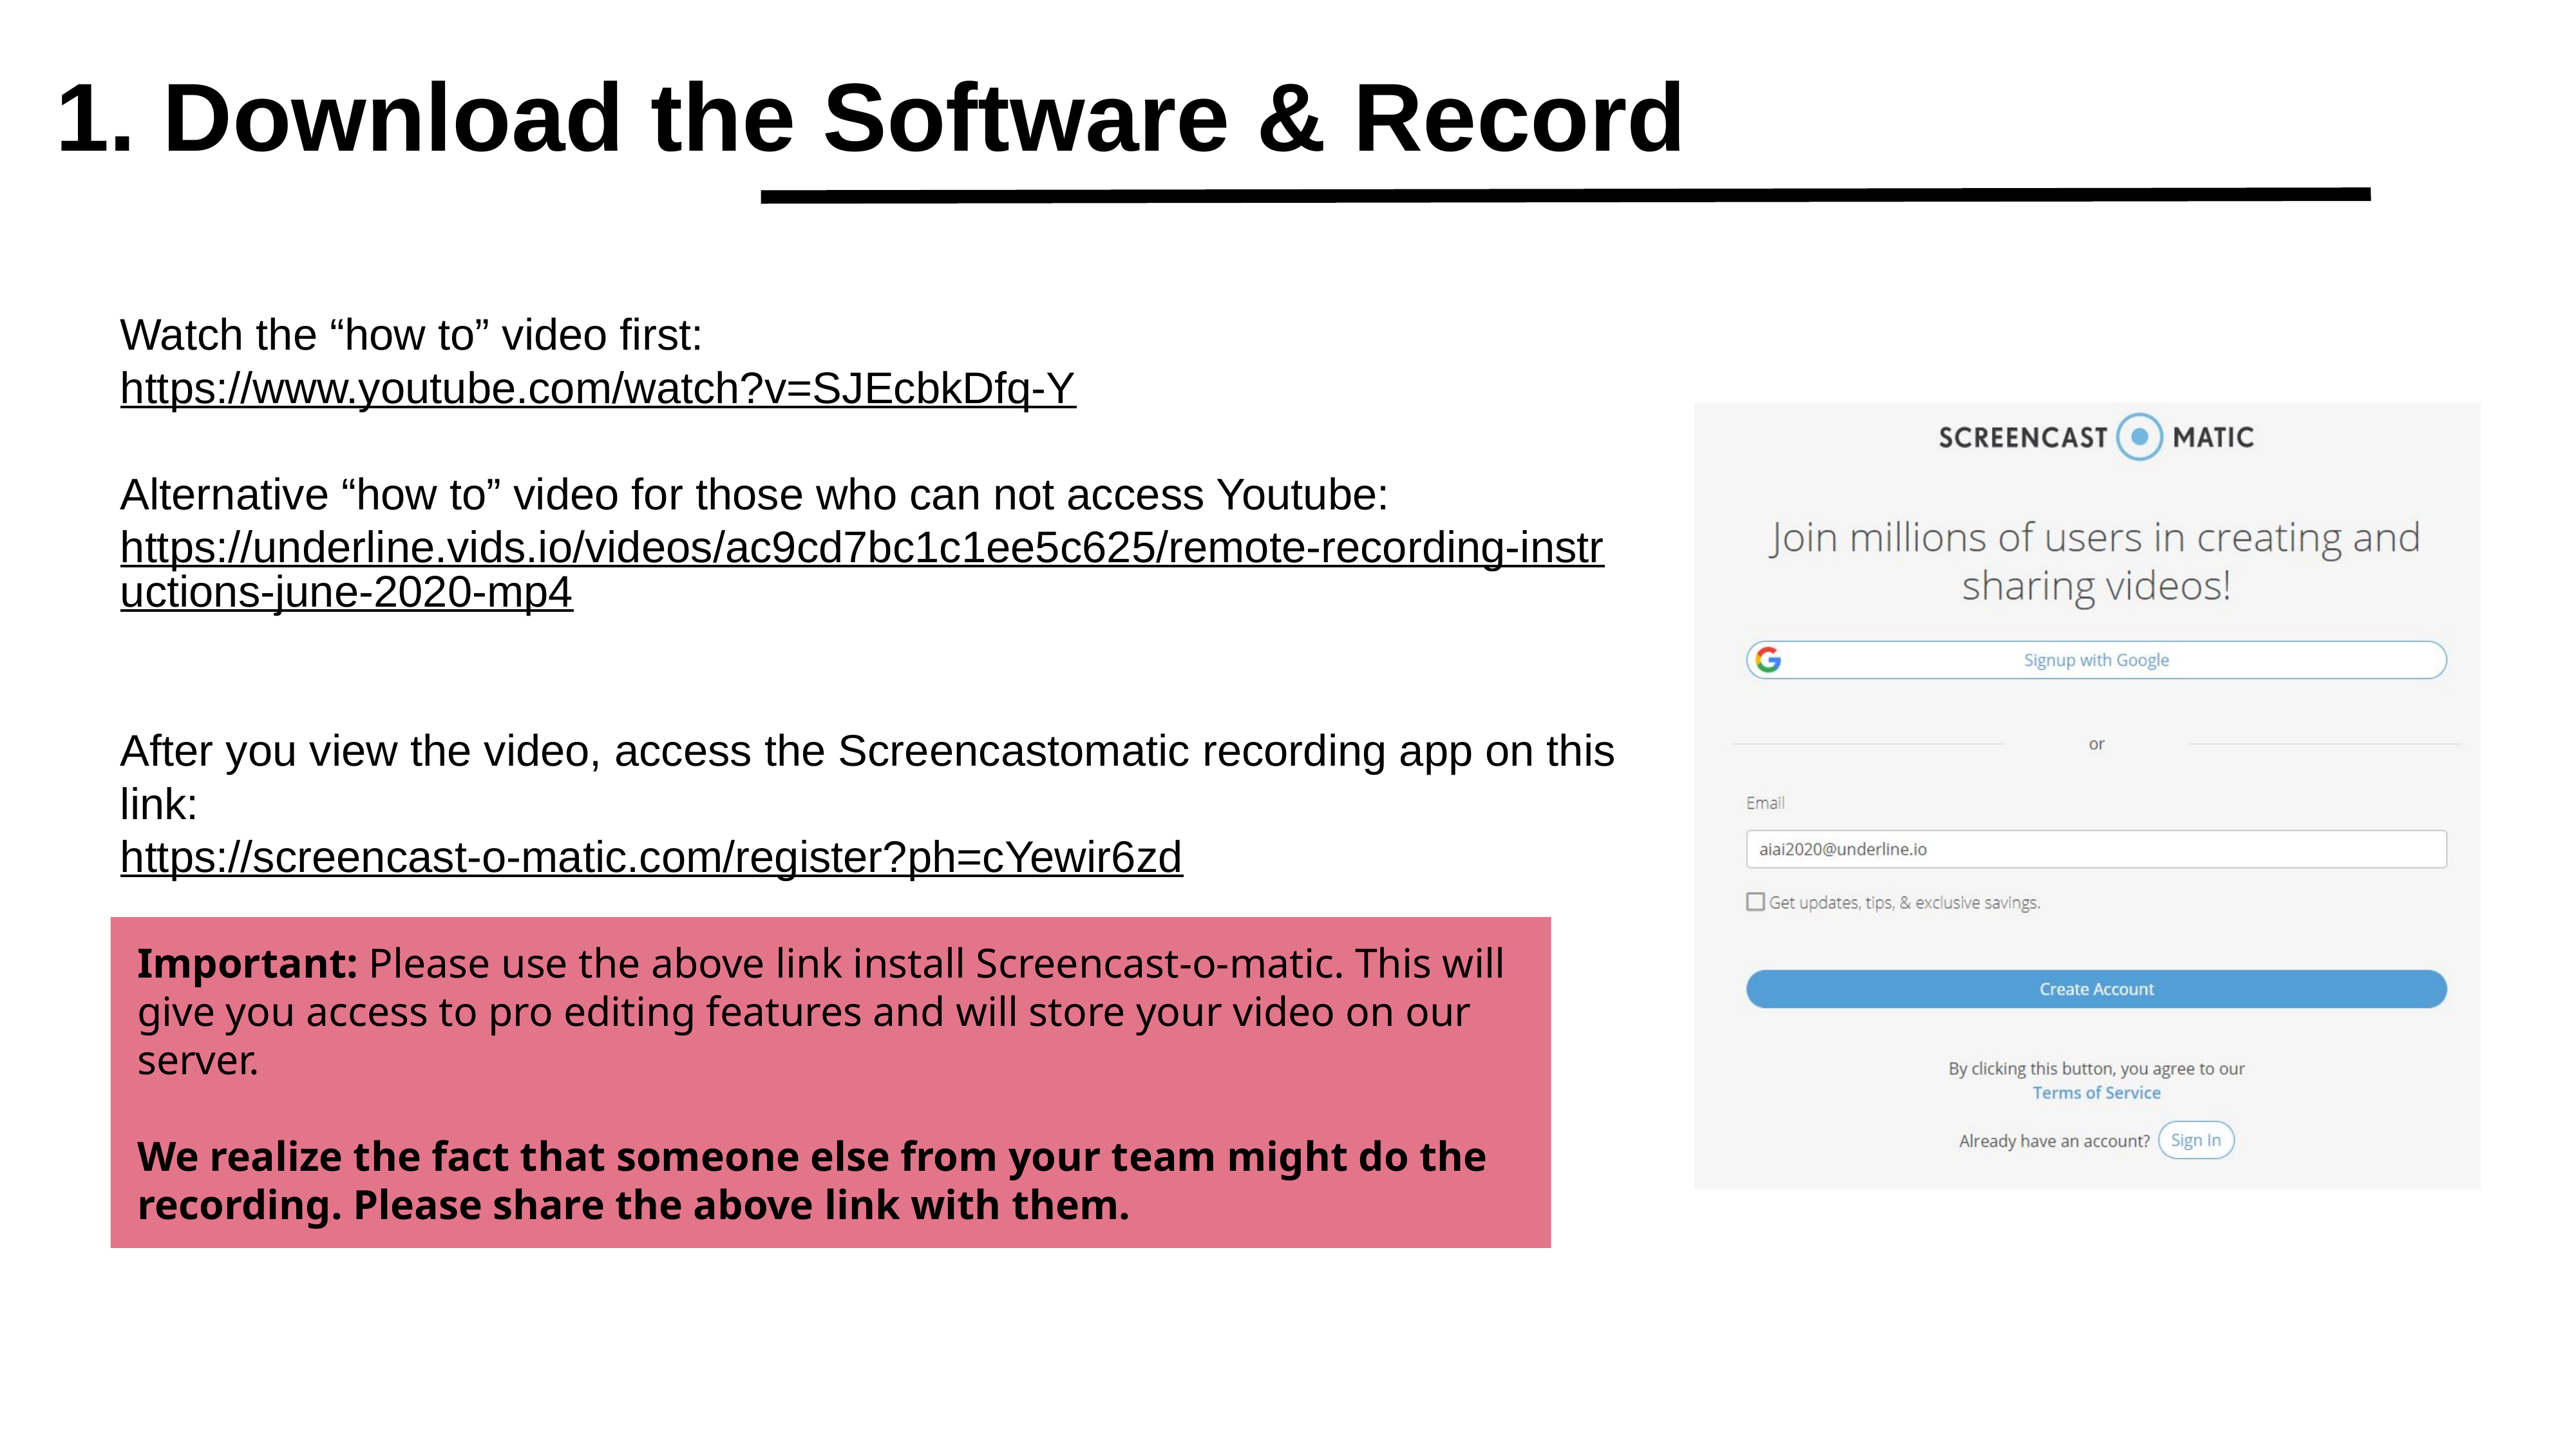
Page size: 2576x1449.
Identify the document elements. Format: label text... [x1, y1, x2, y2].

text_box Watch the “how to” video first: https://www.youtube.com/watch?v=SJEcbkDfq-Y Alternative “how to” video for those who can not access Youtube: https://underline.vids.io/videos/ac9cd7bc1c1ee5c625/remote-recording-instructions-june-2020-mp4 After you view the video, access the Screencastomatic recording app on this link: https://screencast-o-matic.com/register?ph=cYewir6zd [115, 280, 1623, 917]
picture [1694, 402, 2481, 1190]
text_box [761, 194, 2371, 198]
text_box 1. Download the Software & Record [0, 0, 1783, 240]
text_box Important: Please use the above link install Screencast-o-matic. This will give you access to pro editing features and will store your video on our server. We realize the fact that someone else from your team might do the recording. Please share the above link with them. [110, 916, 1551, 1248]
